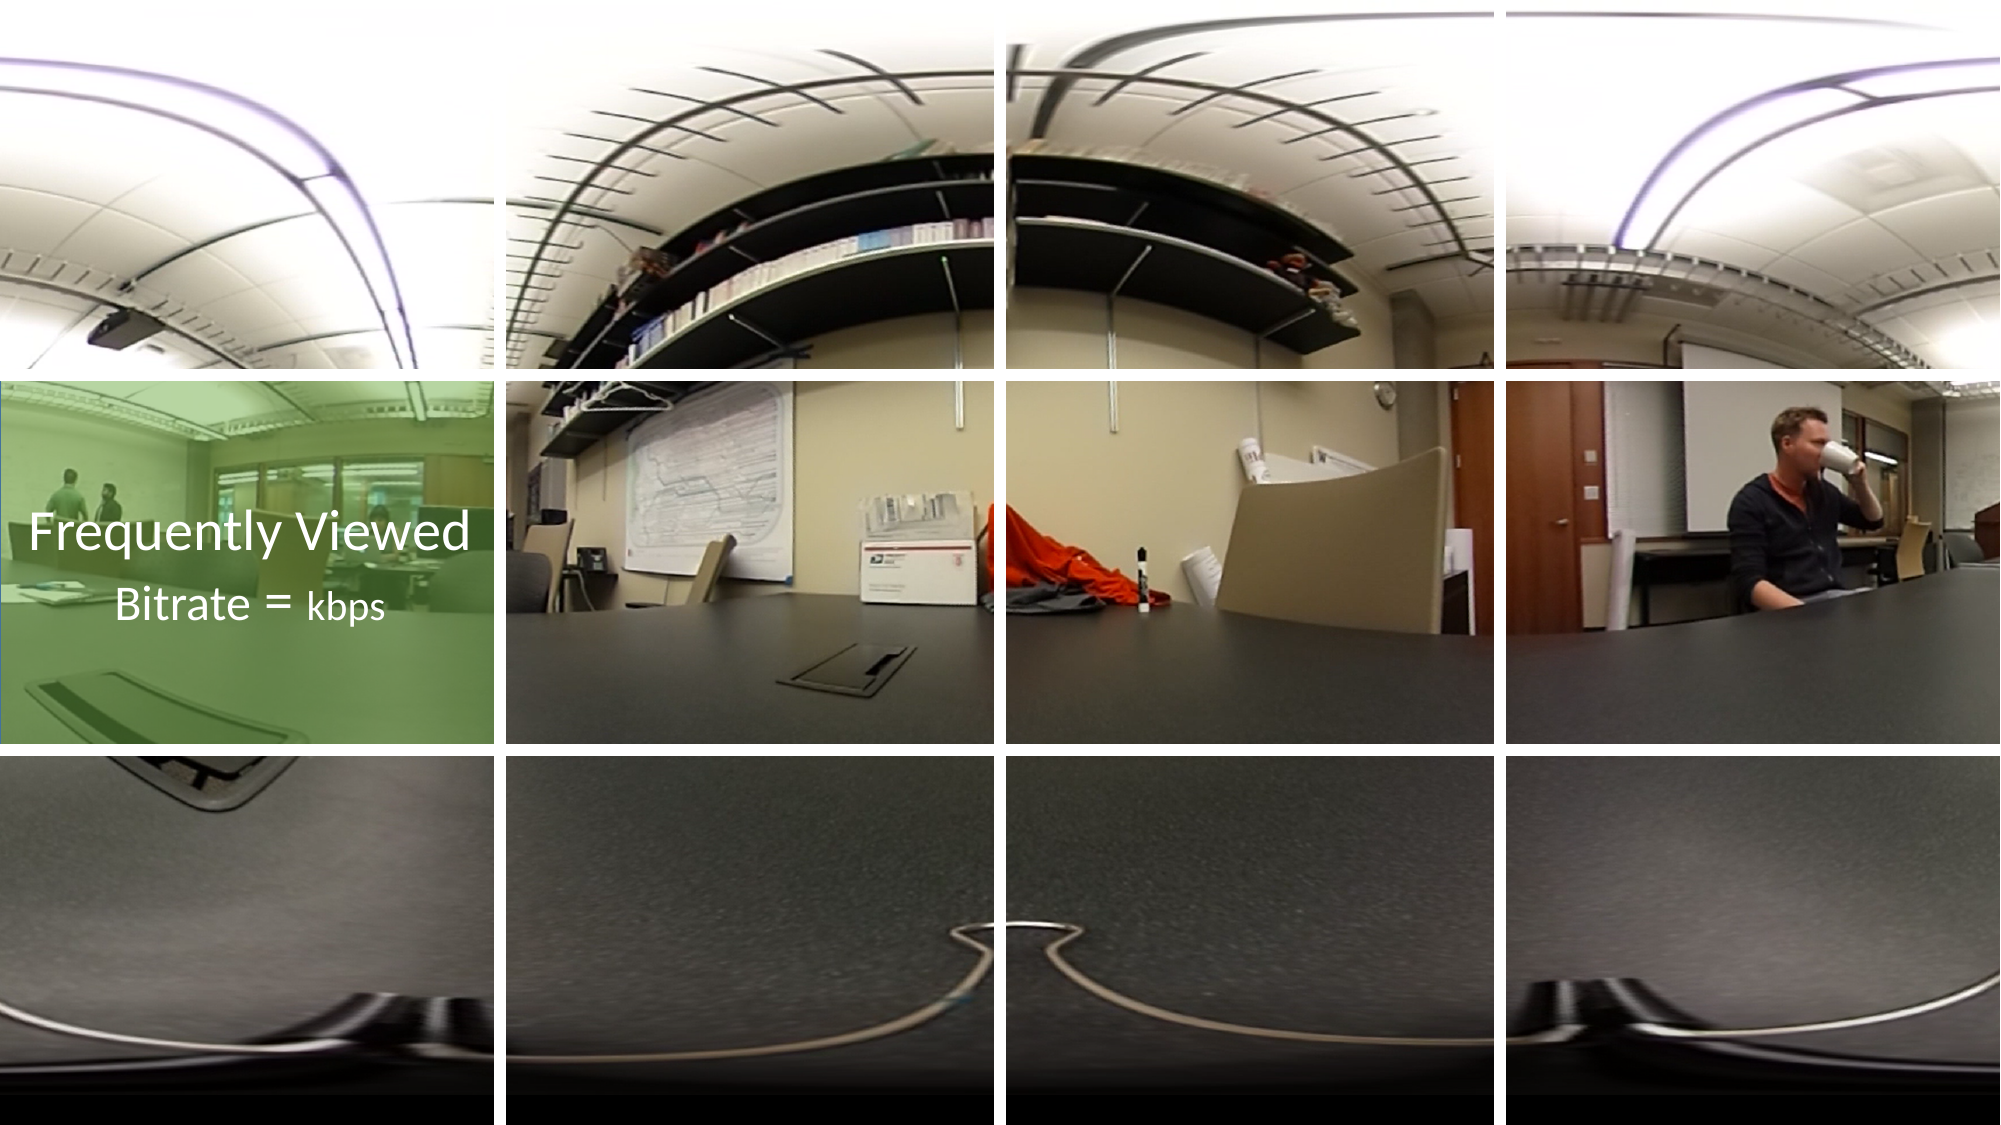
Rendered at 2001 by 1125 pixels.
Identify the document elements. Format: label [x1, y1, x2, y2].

text_box [0, 0, 2000, 1125]
